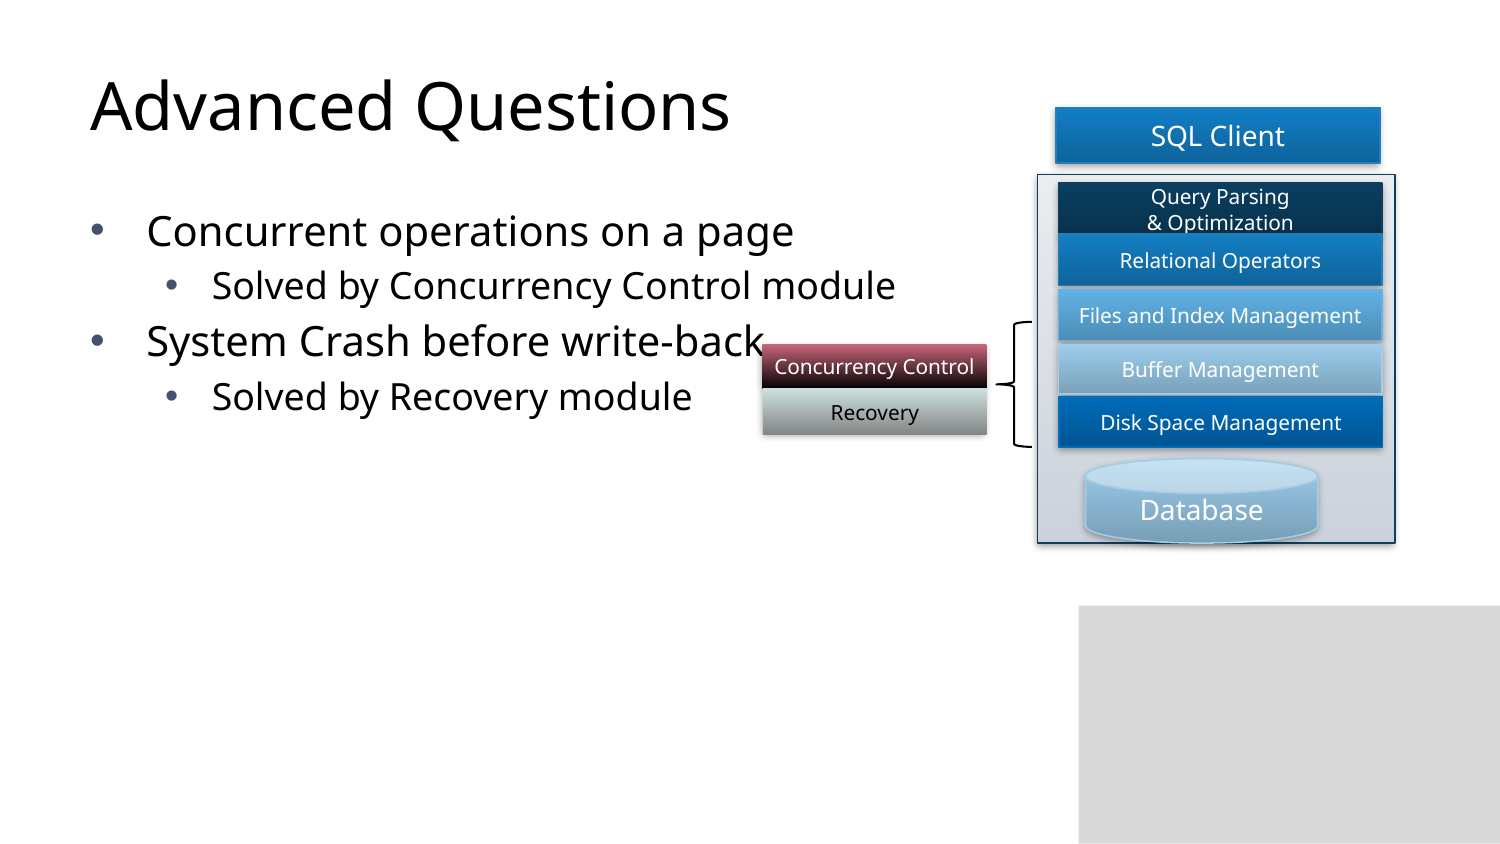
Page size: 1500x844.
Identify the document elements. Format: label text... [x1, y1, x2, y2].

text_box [1037, 174, 1396, 544]
text_box [996, 321, 1032, 447]
text_box Recovery [762, 388, 987, 435]
title Advanced Questions [75, 33, 1425, 175]
list Concurrent operations on a page Solved by Concurrency Control module System Crash before write-back Solved by Recovery module [75, 196, 1425, 754]
text_box Concurrency Control [762, 344, 987, 388]
text_box SQL Client [1056, 107, 1380, 164]
text_box Buffer Manager [1035, 109, 1394, 175]
